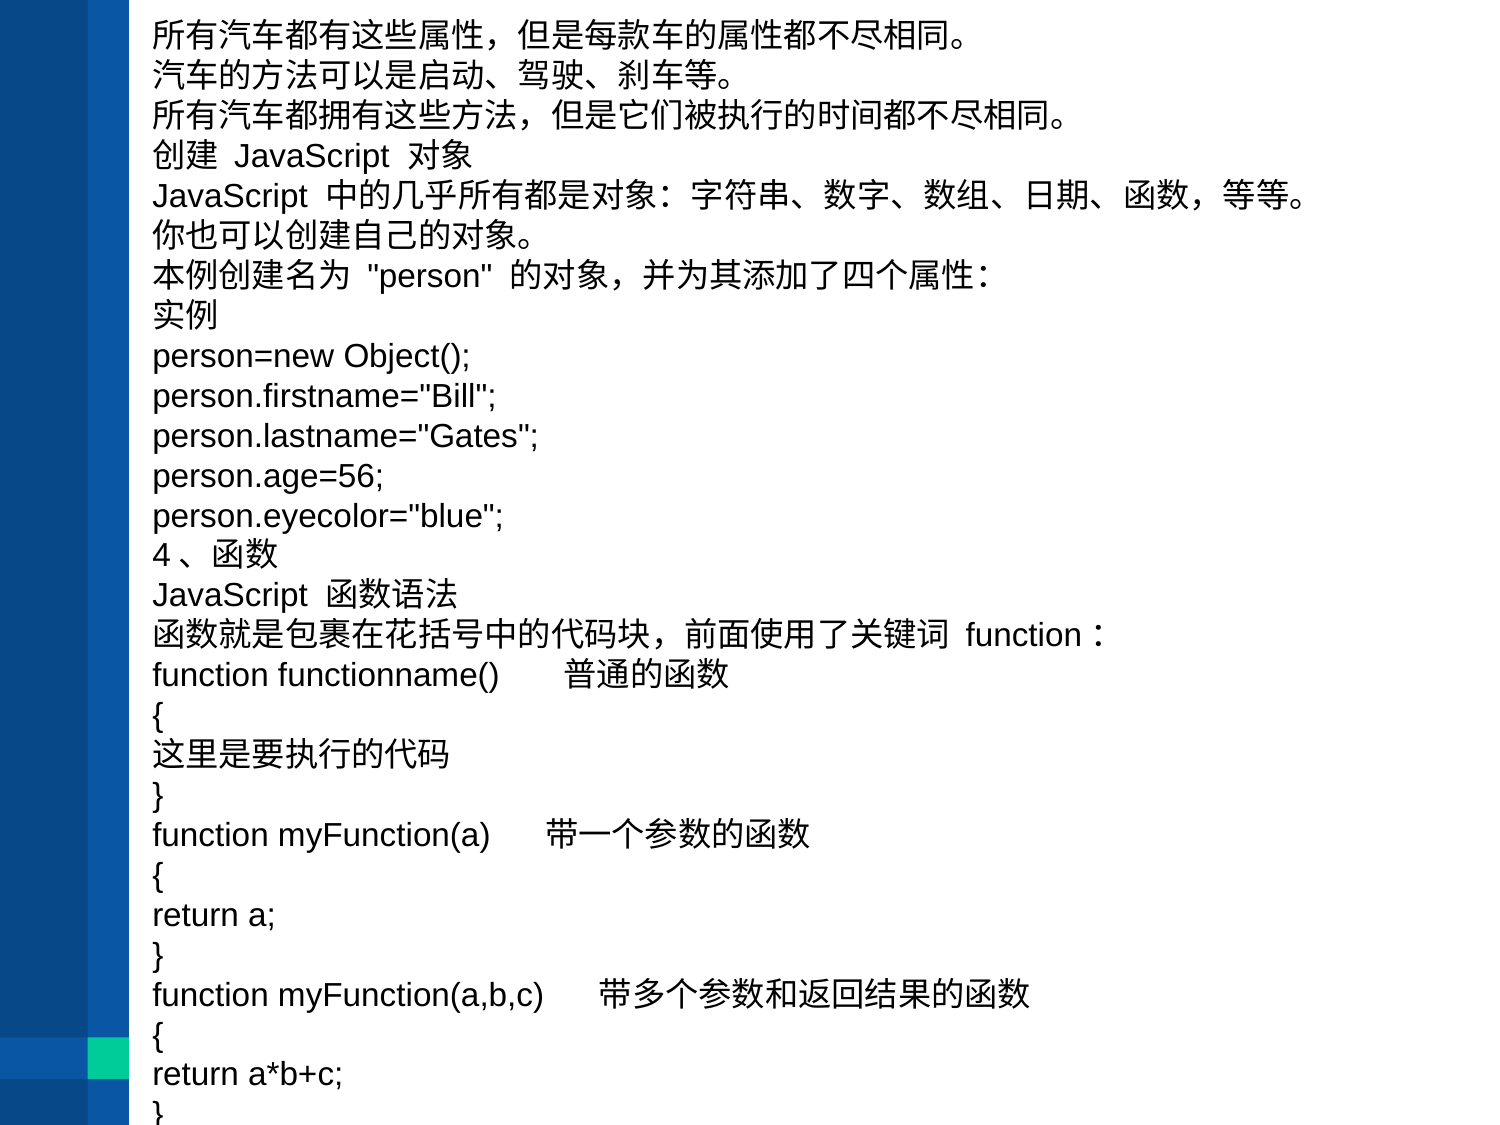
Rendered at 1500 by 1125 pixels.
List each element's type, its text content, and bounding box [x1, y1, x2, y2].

list 所有汽车都有这些属性，但是每款车的属性都不尽相同。 汽车的方法可以是启动、驾驶、刹车等。 所有汽车都拥有这些方法，但是它们被执行的时间都不尽相同。 创建 JavaScript 对象 JavaScript 中的几乎所有都是对象：字符串、数字、数组、日期、函数，等等。 你也可以创建自己的对象。 本例创建名为 "person" 的对象，并为其添加了四个属性： 实例 person=new Object(); person.firstname="Bill"; person.lastname="Gates"; person.age=56; person.eyecolor="blue"; 4、函数 JavaScript 函数语法 函数就是包裹在花括号中的代码块，前面使用了关键词 function： function functionname() 普通的函数 { 这里是要执行的代码 } function myFunction(a) 带一个参数的函数 { return a; } function myFunction(a,b,c) 带多个参数和返回结果的函数 { return a*b+c; } [137, 6, 1451, 1114]
